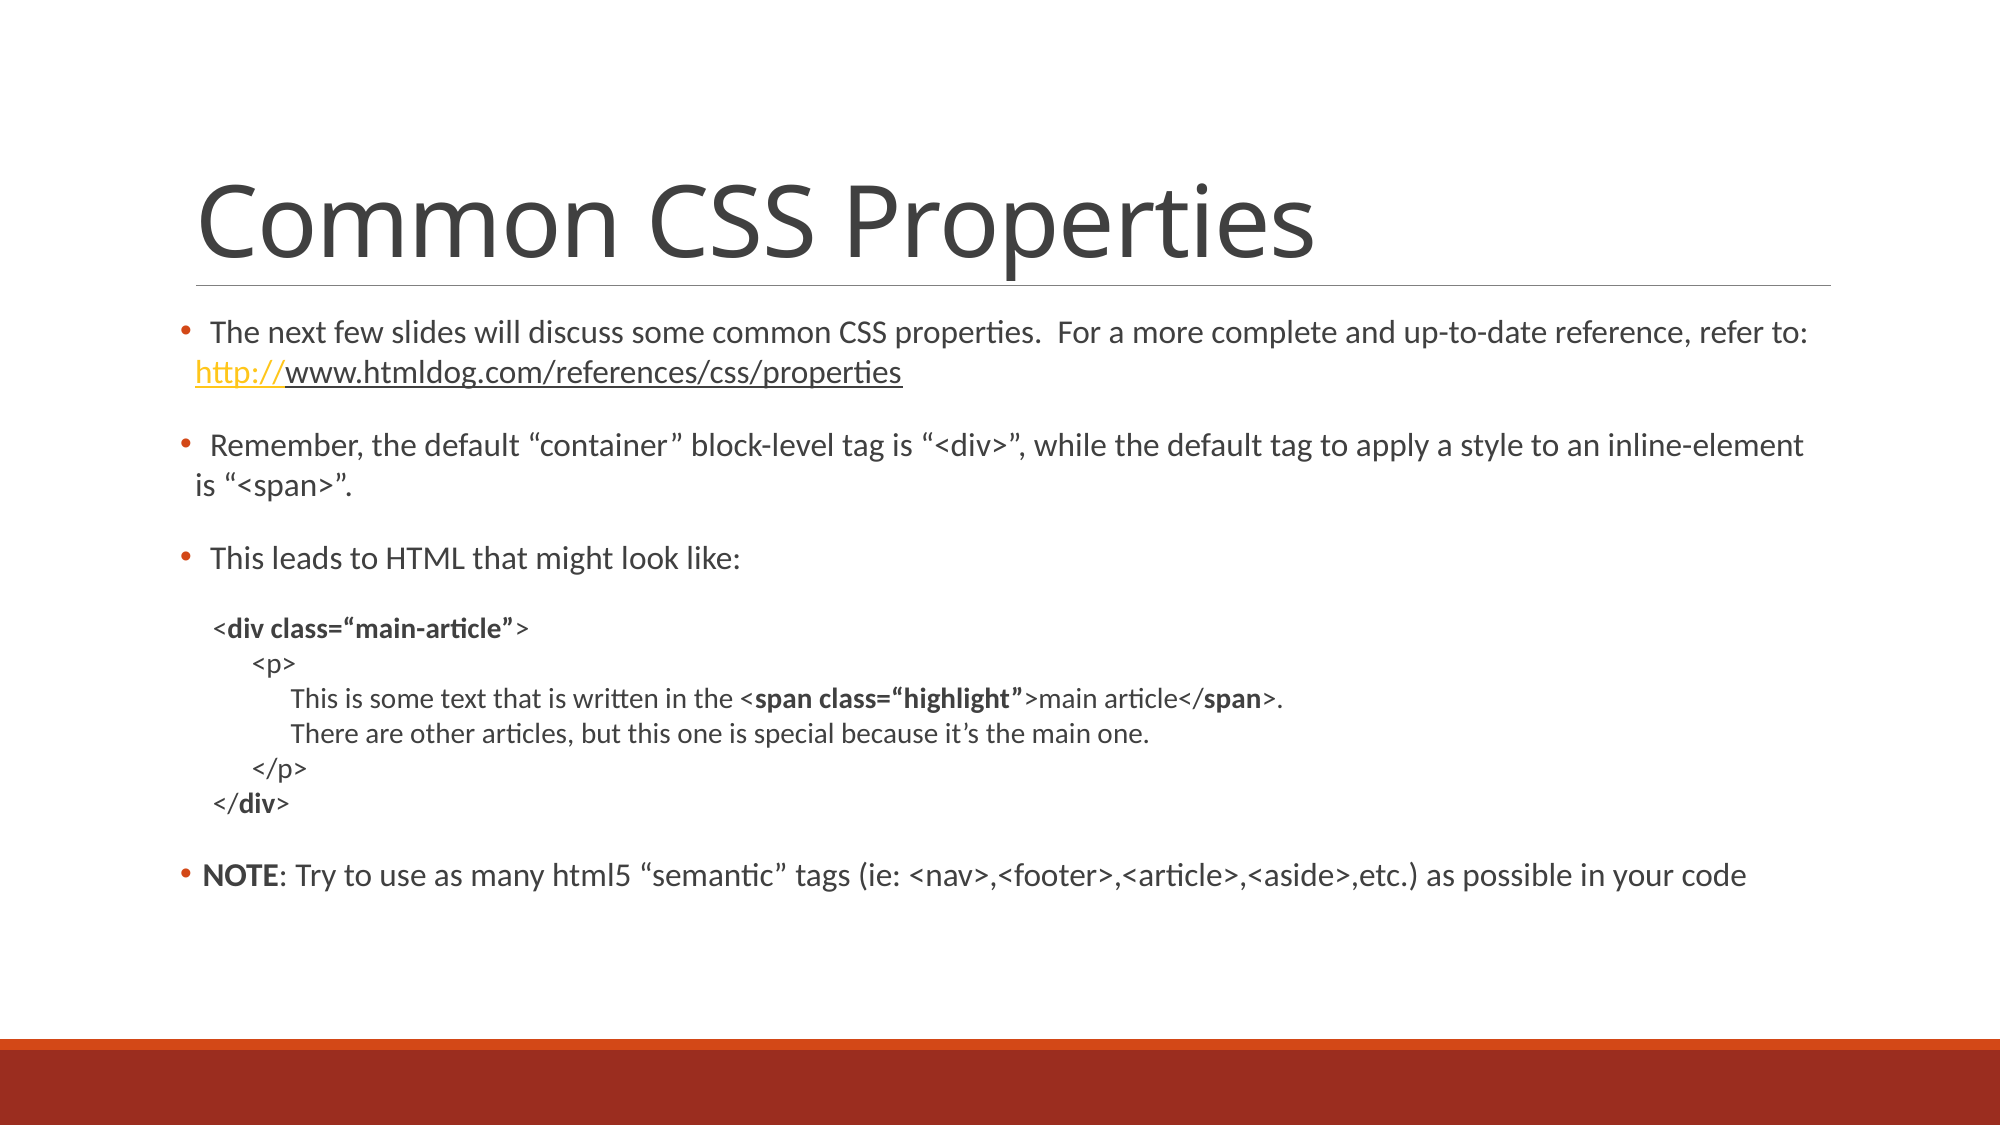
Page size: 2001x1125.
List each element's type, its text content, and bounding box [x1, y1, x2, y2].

title Common CSS Properties [180, 47, 1830, 285]
list The next few slides will discuss some common CSS properties. For a more complete and up-to-date reference, refer to: http://www.htmldog.com/references/css/properties Remember, the default “container” block-level tag is “<div>”, while the default tag to apply a style to an inline-element is “<span>”. This leads to HTML that might look like: <div class=“main-article”> <p> This is some text that is written in the <span class=“highlight”>main article</span>. There are other articles, but this one is special because it’s the main one. </p> </div> NOTE: Try to use as many html5 “semantic” tags (ie: <nav>,<footer>,<article>,<aside>,etc.) as possible in your code [180, 302, 1830, 963]
